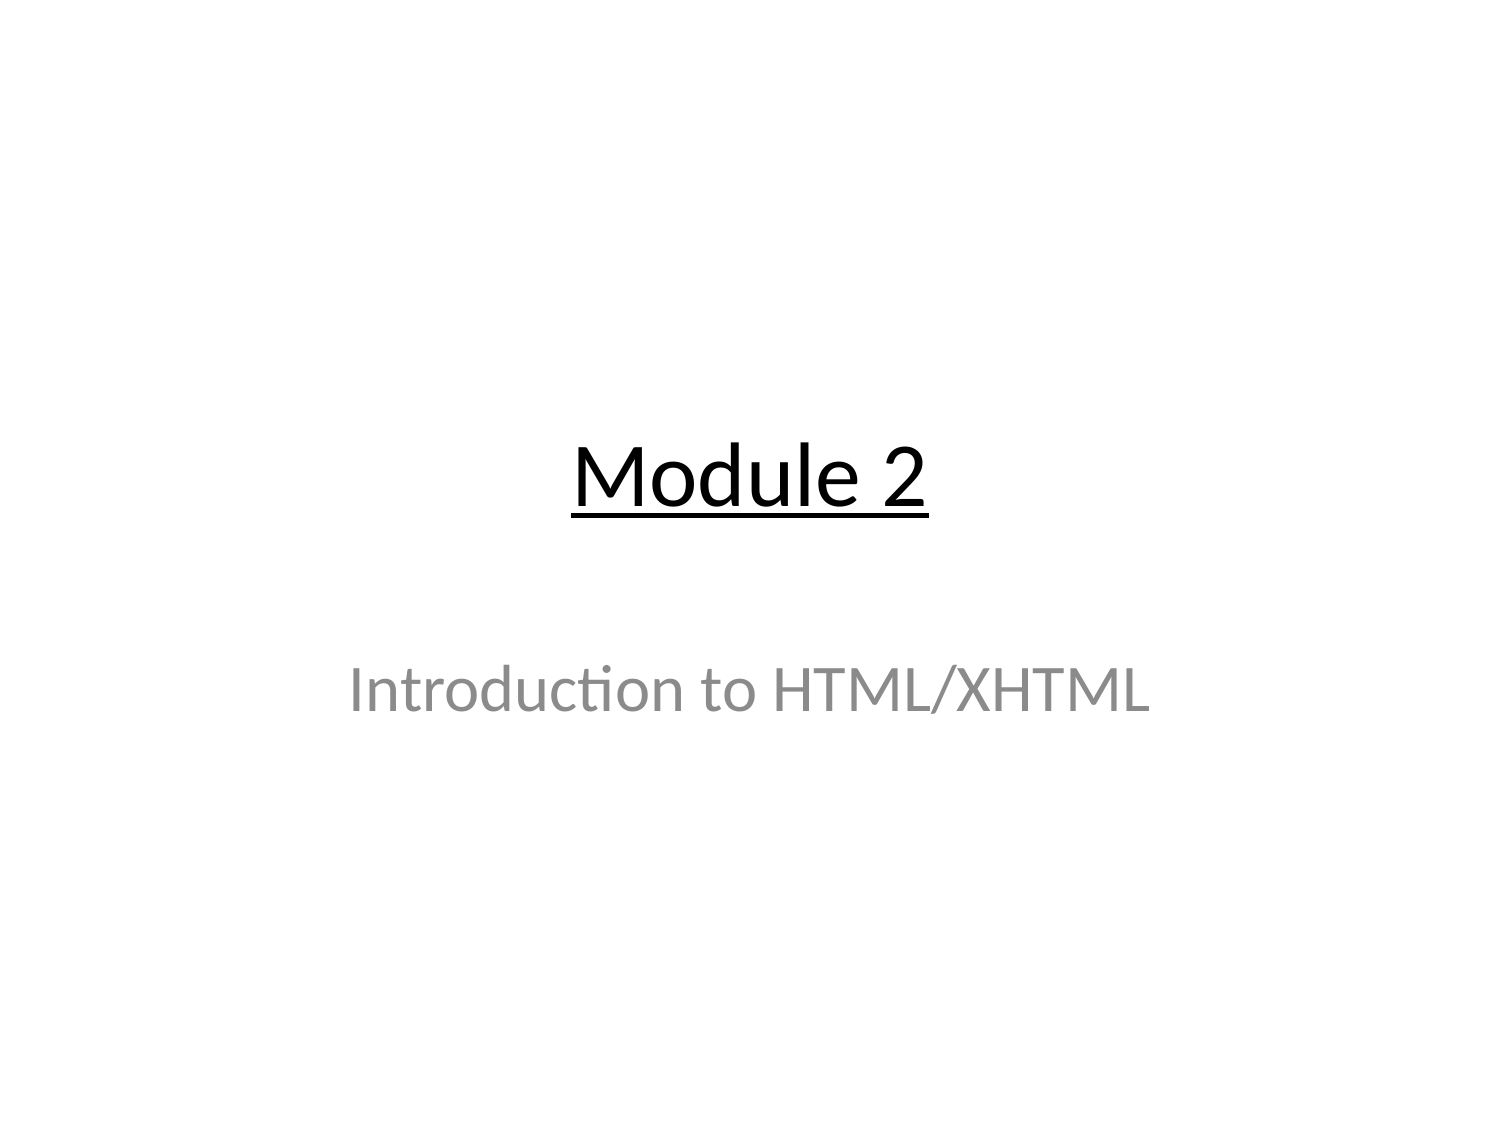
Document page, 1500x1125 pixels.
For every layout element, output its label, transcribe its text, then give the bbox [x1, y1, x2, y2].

title Module 2 [112, 349, 1388, 591]
subtitle Introduction to HTML/XHTML [225, 637, 1275, 925]
